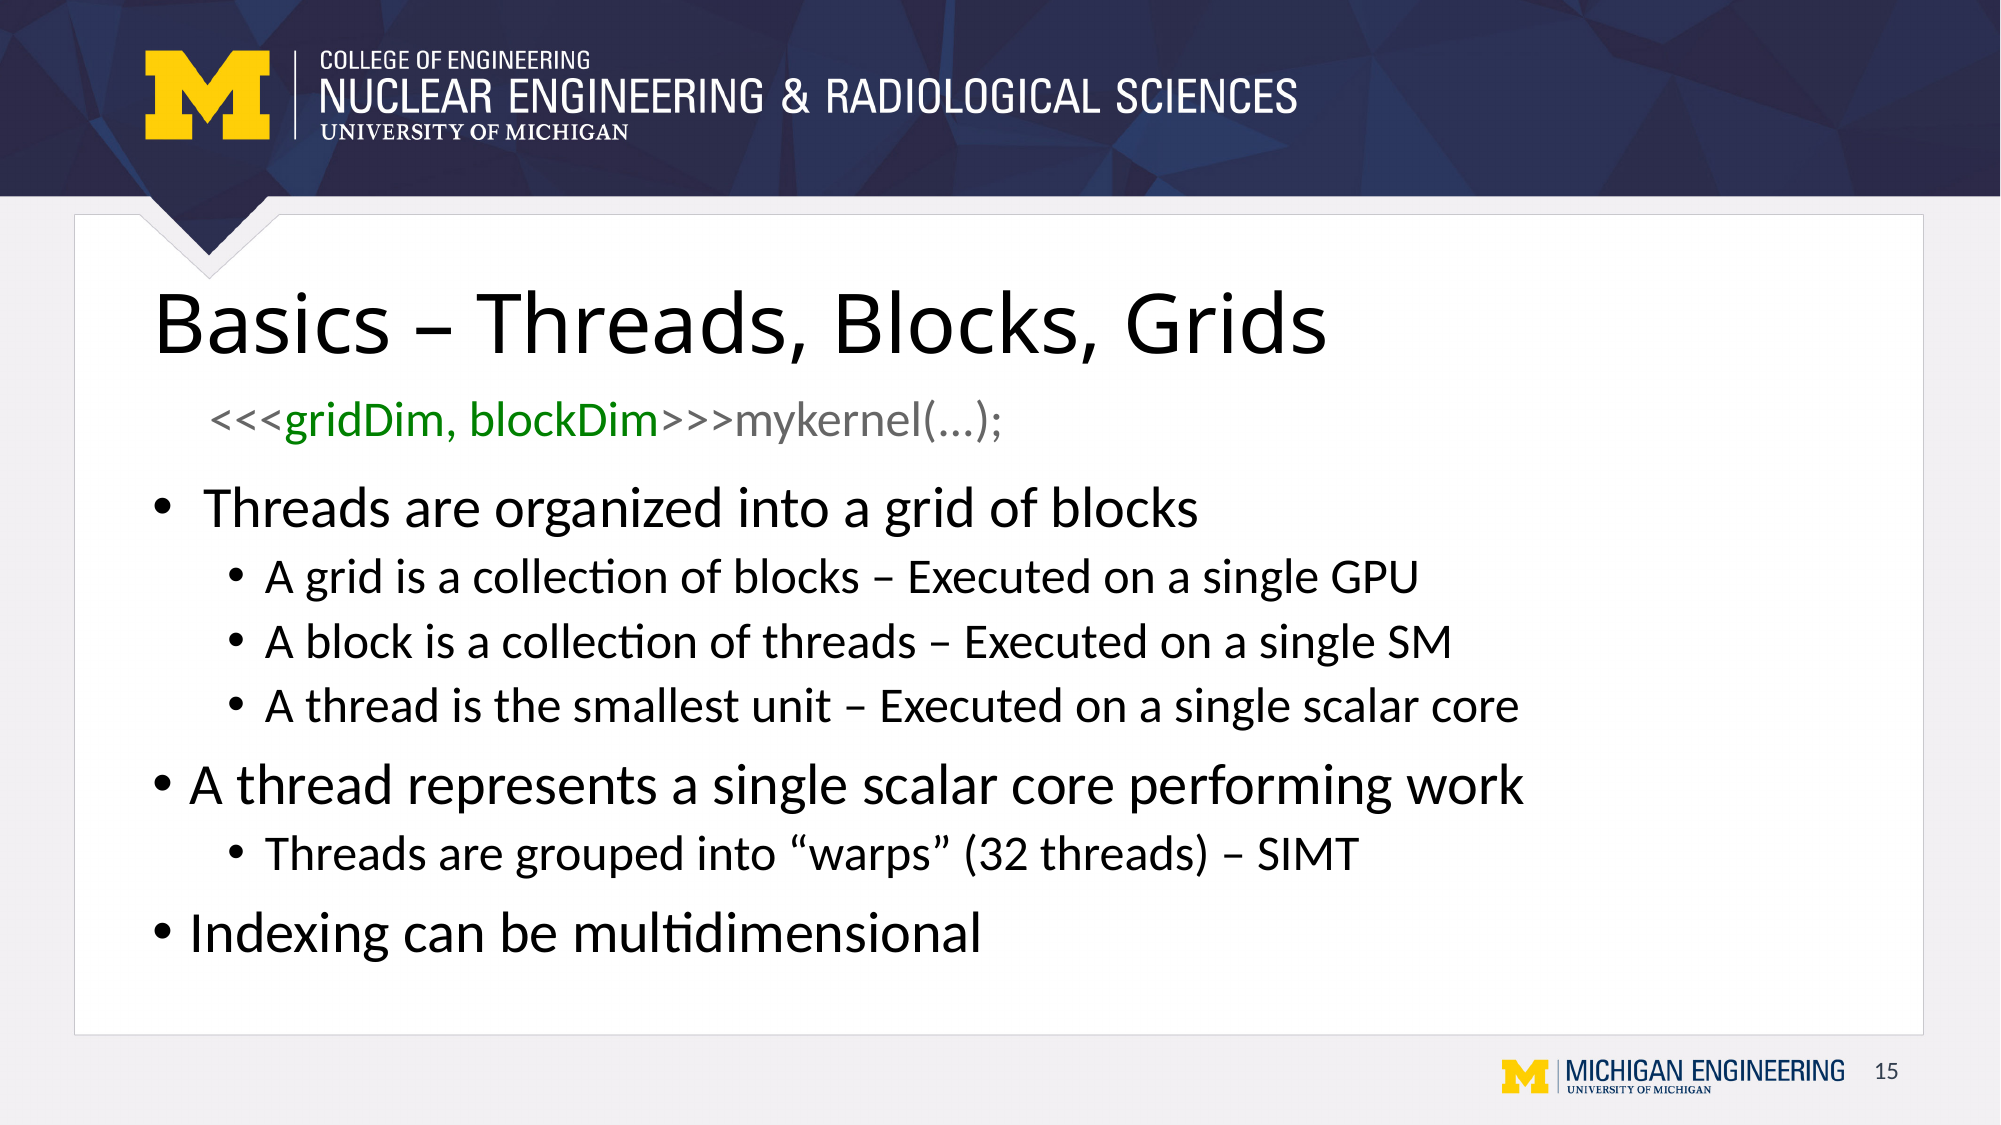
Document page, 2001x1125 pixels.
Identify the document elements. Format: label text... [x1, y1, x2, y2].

list Threads are organized into a grid of blocks A grid is a collection of blocks – Executed on a single GPU A block is a collection of threads – Executed on a single SM A thread is the smallest unit – Executed on a single scalar core A thread represents a single scalar core performing work Threads are grouped into “warps” (32 threads) – SIMT Indexing can be multidimensional [137, 378, 1863, 1034]
text_box <<<gridDim, blockDim>>>mykernel(...); [194, 379, 1019, 455]
picture [0, 0, 2001, 1125]
title Basics – Threads, Blocks, Grids [137, 273, 1863, 378]
